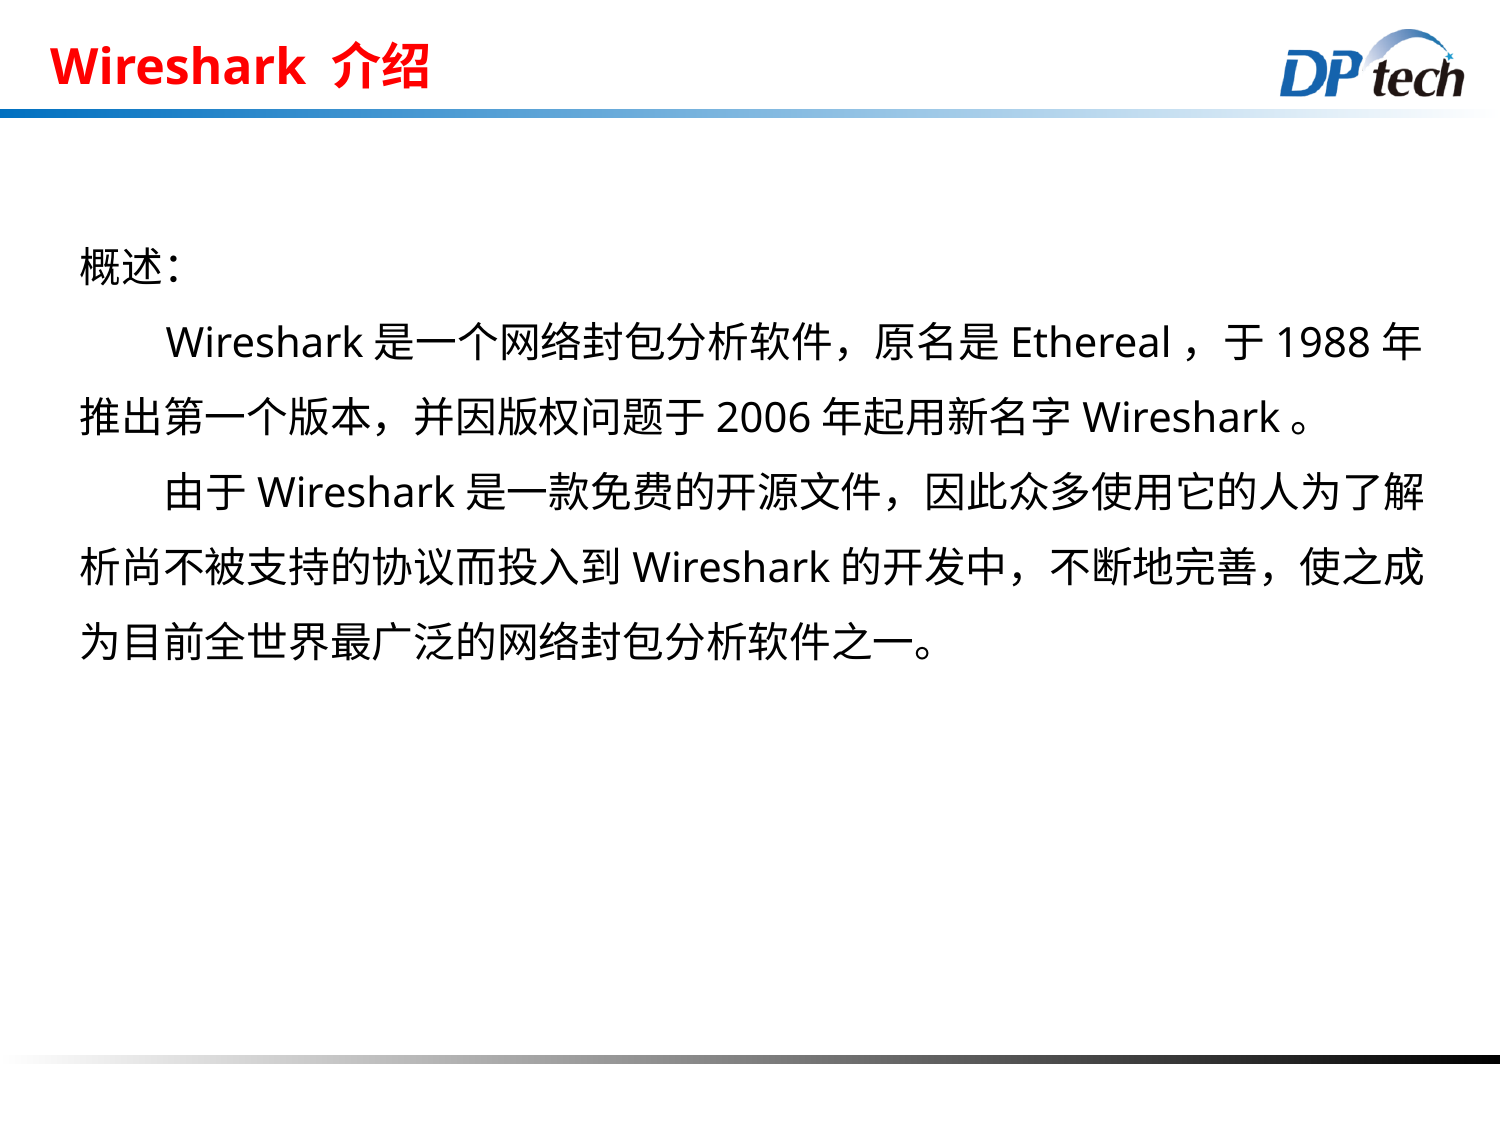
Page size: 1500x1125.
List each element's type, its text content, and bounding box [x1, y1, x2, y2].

title Wireshark 介绍 [34, 23, 973, 106]
text_box 概述： Wireshark是一个网络封包分析软件，原名是Ethereal，于1988年推出第一个版本，并因版权问题于2006年起用新名字Wireshark。 由于Wireshark是一款免费的开源文件，因此众多使用它的人为了解析尚不被支持的协议而投入到Wireshark的开发中，不断地完善，使之成为目前全世界最广泛的网络封包分析软件之一。 [64, 208, 1448, 673]
picture [1277, 29, 1466, 97]
